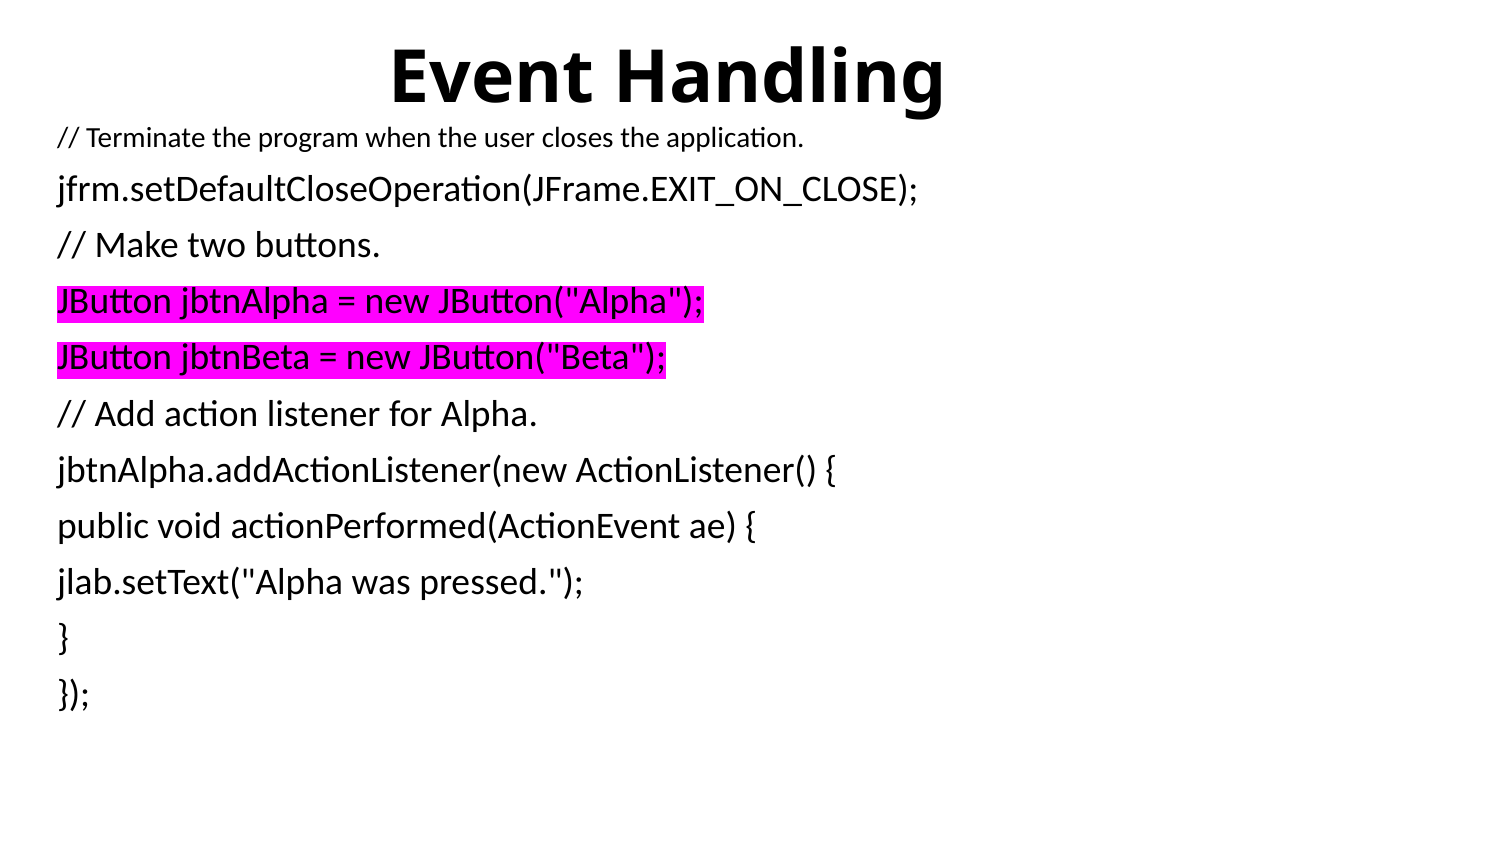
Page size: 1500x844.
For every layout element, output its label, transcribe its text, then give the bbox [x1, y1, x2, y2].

title Event Handling [5, 32, 1330, 127]
list // Terminate the program when the user closes the application. jfrm.setDefaultCloseOperation(JFrame.EXIT_ON_CLOSE); // Make two buttons. JButton jbtnAlpha = new JButton("Alpha"); JButton jbtnBeta = new JButton("Beta"); // Add action listener for Alpha. jbtnAlpha.addActionListener(new ActionListener() { public void actionPerformed(ActionEvent ae) { jlab.setText("Alpha was pressed."); } }); [29, 114, 1483, 824]
